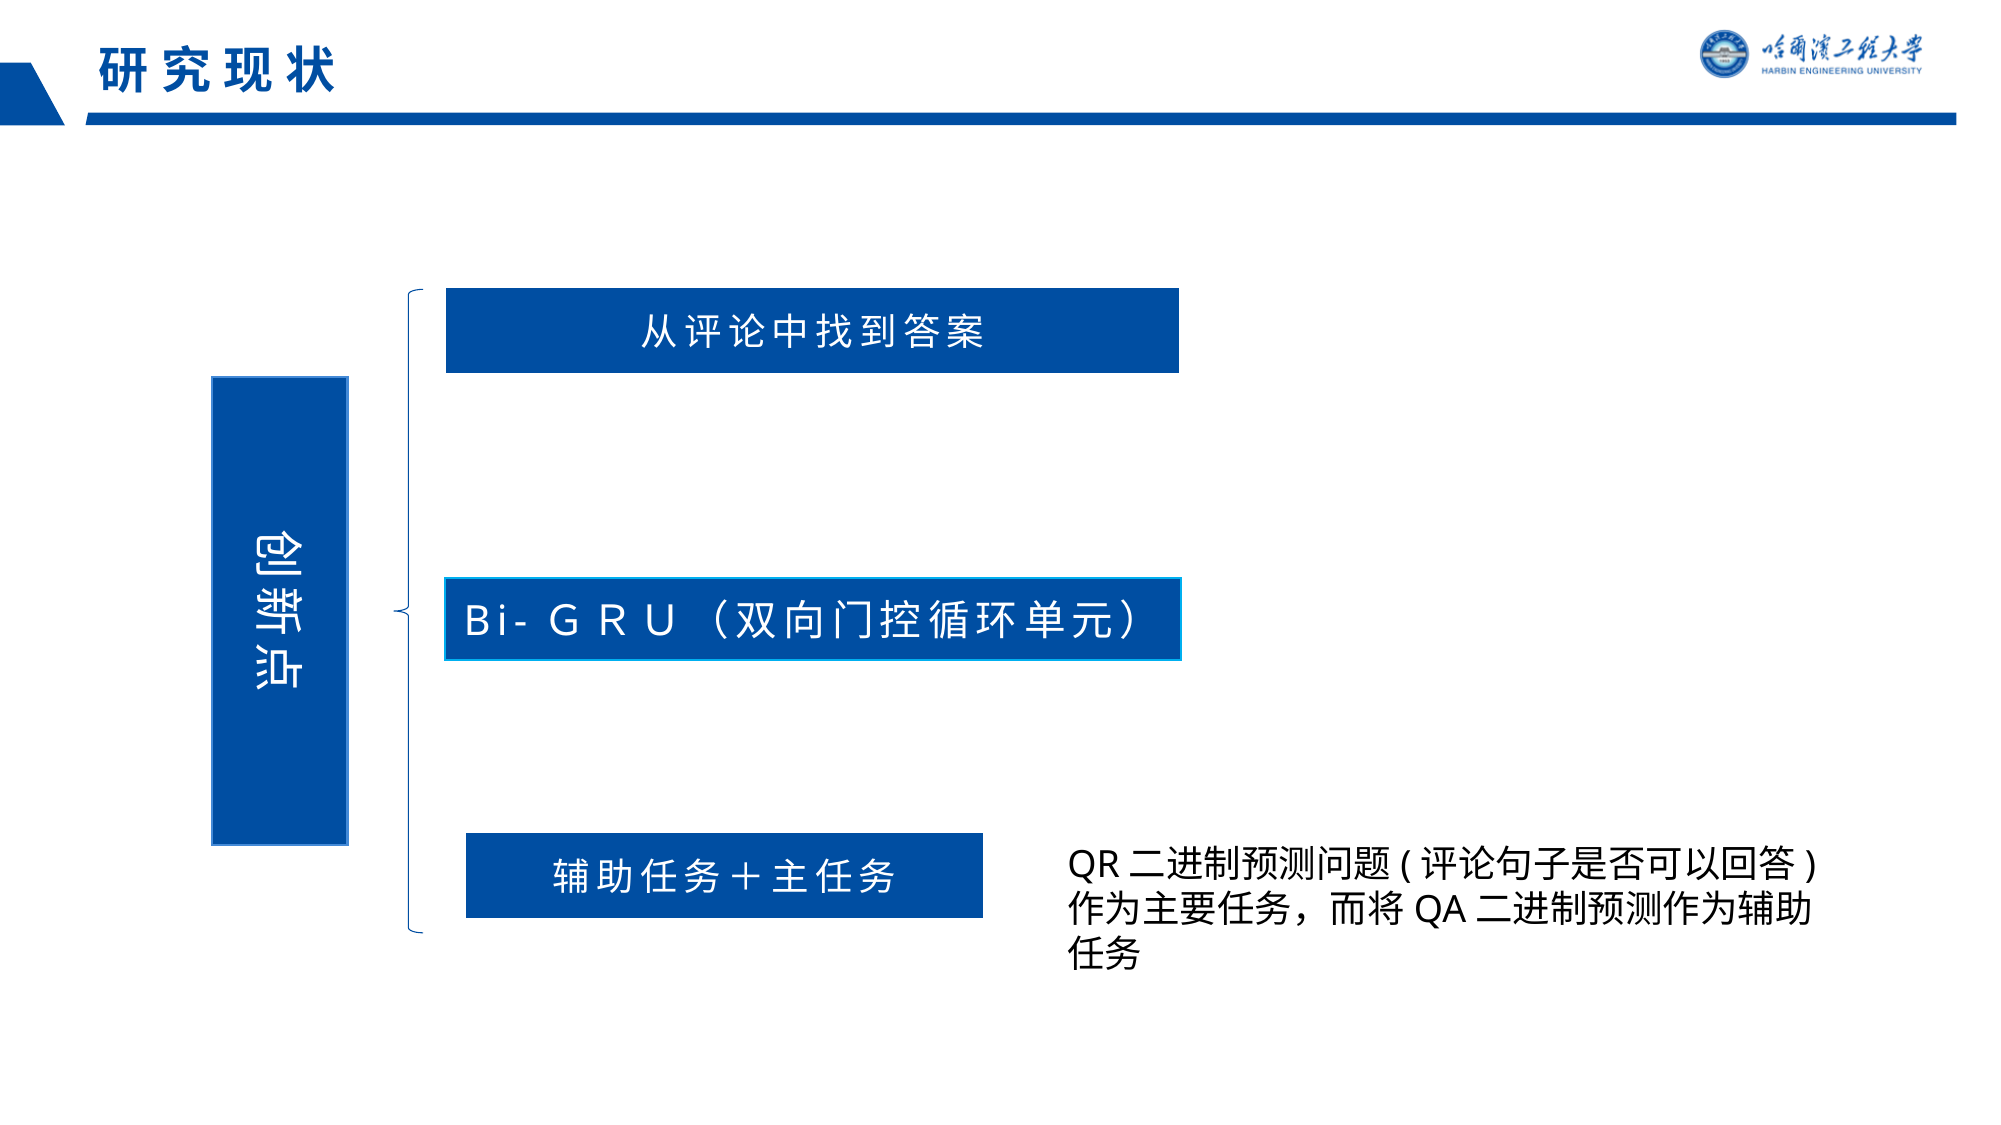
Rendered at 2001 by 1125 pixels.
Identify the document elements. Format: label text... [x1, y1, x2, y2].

text_box [84, 111, 1958, 127]
text_box QR二进制预测问题(评论句子是否可以回答)作为主要任务，而将QA二进制预测作为辅助任务 [1052, 832, 1864, 983]
picture [1689, 22, 1933, 86]
text_box 研究现状 [98, 37, 402, 101]
text_box [0, 61, 67, 127]
text_box Bi-ＧＲＵ（双向门控循环单元） [444, 577, 1182, 661]
text_box 从评论中找到答案 [446, 288, 1179, 373]
text_box 创新点 [211, 376, 349, 846]
text_box 辅助任务＋主任务 [466, 833, 983, 918]
text_box [393, 288, 424, 934]
